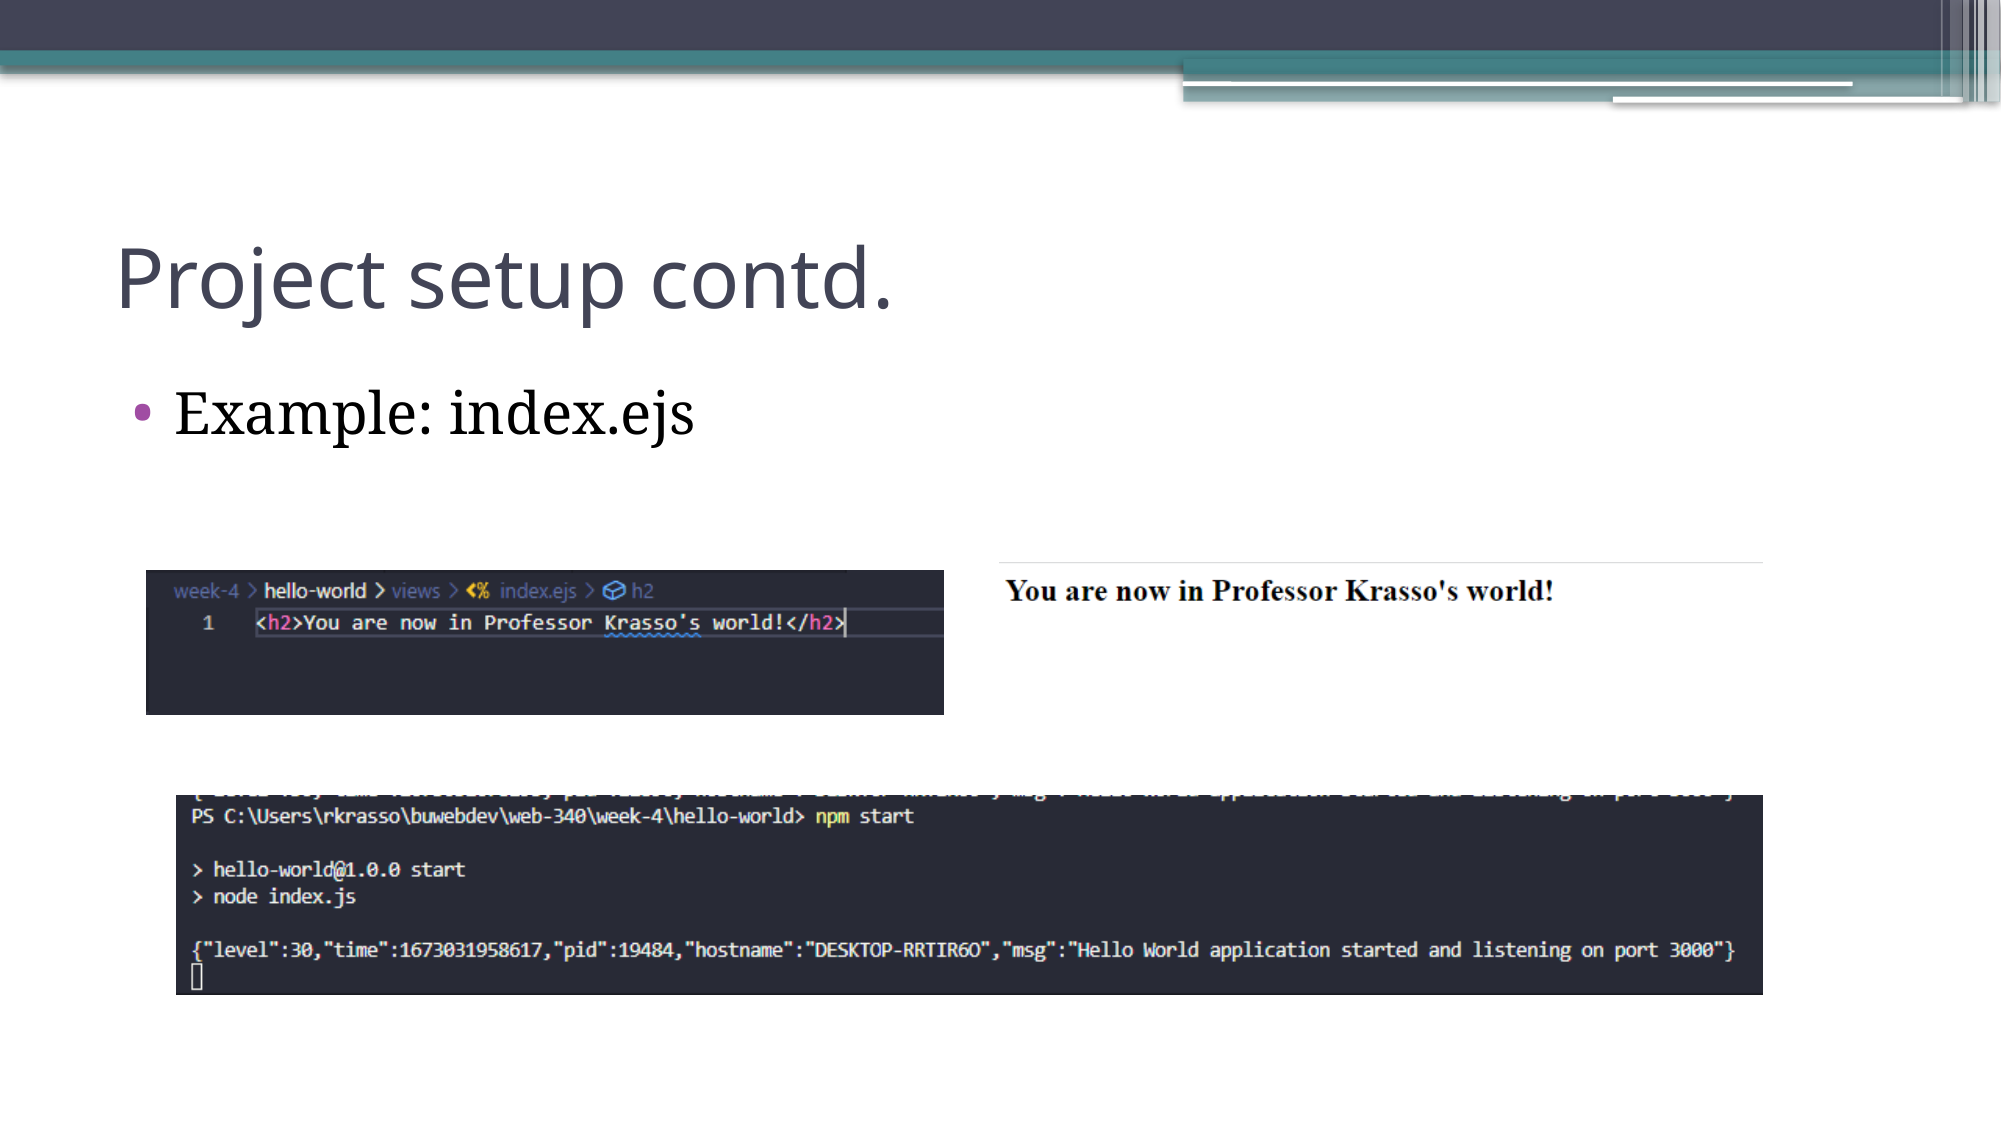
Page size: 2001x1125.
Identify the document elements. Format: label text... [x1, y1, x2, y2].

list Example: index.ejs [99, 368, 1900, 1079]
picture [146, 570, 944, 715]
title Project setup contd. [99, 187, 1900, 363]
picture [176, 562, 1763, 995]
